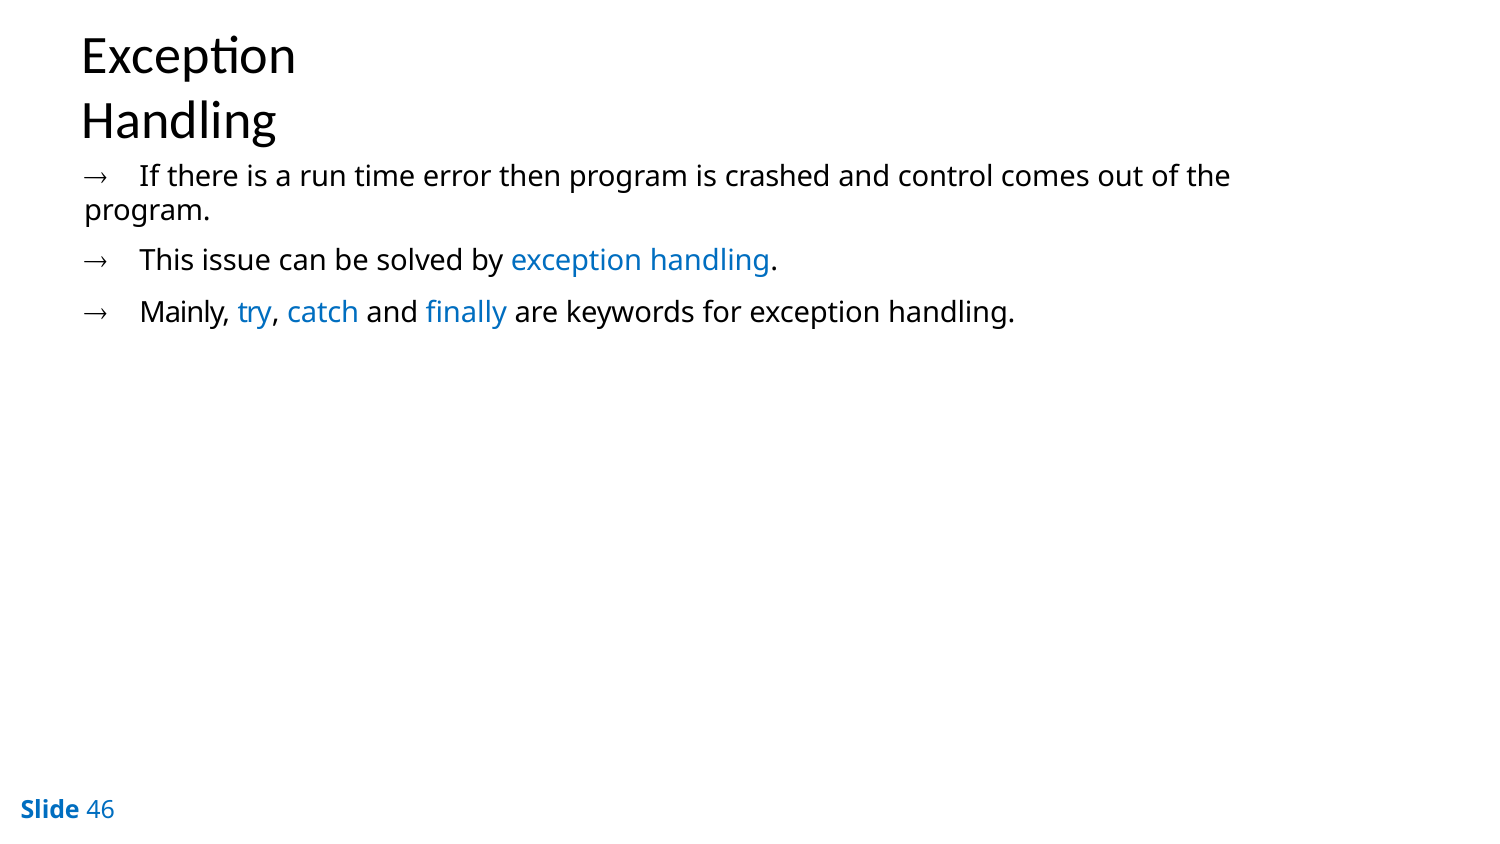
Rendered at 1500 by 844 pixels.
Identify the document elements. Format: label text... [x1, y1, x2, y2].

slide_number Slide 46 [18, 791, 123, 844]
text_box  If there is a run time error then program is crashed and control comes out of the program.  This issue can be solved by exception handling.  Mainly, try, catch and finally are keywords for exception handling. [82, 139, 1290, 329]
title Exception Handling [79, 17, 503, 161]
